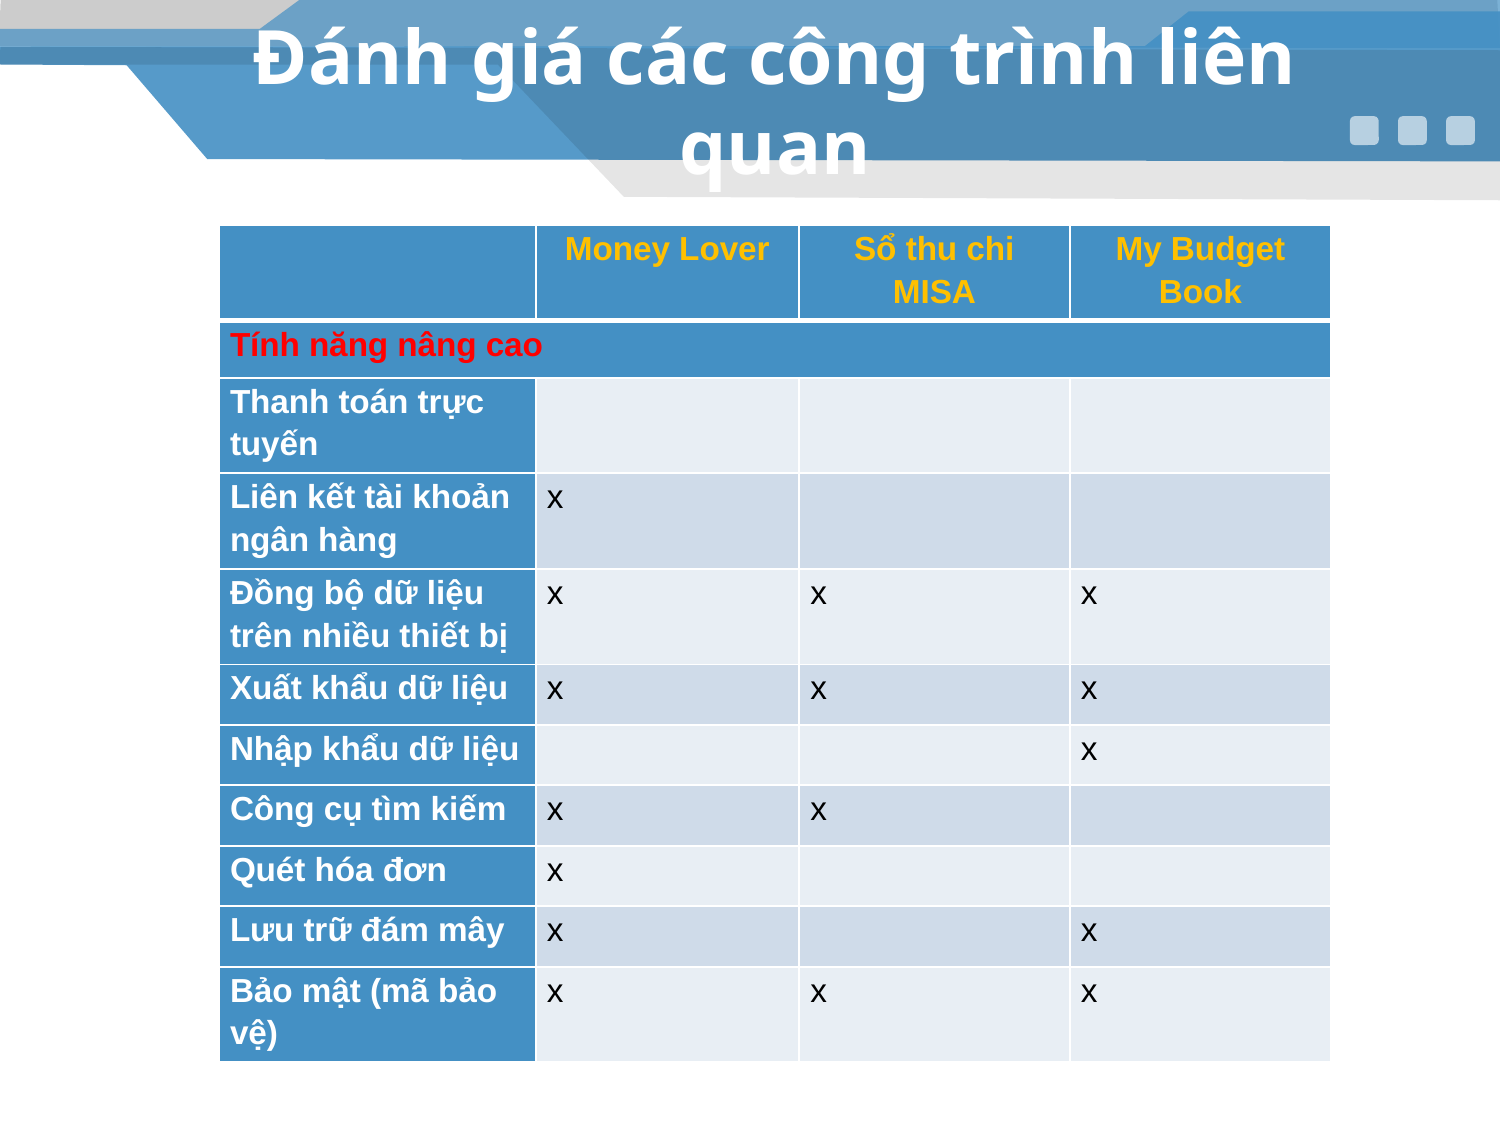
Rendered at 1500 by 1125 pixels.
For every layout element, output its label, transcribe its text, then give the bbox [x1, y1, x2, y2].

table_header Sổ thu chi MISA [800, 226, 1069, 318]
table_header [220, 226, 535, 318]
title Đánh giá các công trình liên quan [174, 50, 1375, 150]
table_cell x [800, 665, 1069, 724]
table_cell Bảo mật (mã bảo vệ) [220, 968, 535, 1061]
table_cell Liên kết tài khoản ngân hàng [220, 474, 535, 568]
table_cell Công cụ tìm kiếm [220, 786, 535, 845]
table_cell [800, 726, 1069, 784]
table_cell [800, 847, 1069, 905]
table_cell Xuất khẩu dữ liệu [220, 665, 535, 724]
table_cell [800, 379, 1069, 472]
table_cell Lưu trữ đám mây [220, 907, 535, 966]
table_cell Nhập khẩu dữ liệu [220, 726, 535, 784]
table_cell x [537, 847, 798, 905]
table_cell [800, 907, 1069, 966]
table_cell Thanh toán trực tuyến [220, 379, 535, 472]
table_cell x [537, 474, 798, 568]
table_cell x [800, 570, 1069, 664]
table_cell x [1071, 570, 1330, 664]
table_cell x [1071, 907, 1330, 966]
table_cell [1071, 786, 1330, 845]
table_cell Quét hóa đơn [220, 847, 535, 905]
table_cell [1071, 474, 1330, 568]
table_cell x [537, 665, 798, 724]
table_cell x [800, 968, 1069, 1061]
table_cell x [1071, 968, 1330, 1061]
table_cell x [537, 570, 798, 664]
table_cell [537, 379, 798, 472]
table_cell [800, 474, 1069, 568]
table_cell [537, 726, 798, 784]
table_cell x [537, 907, 798, 966]
table_header Money Lover [537, 226, 798, 318]
table_cell Tính năng nâng cao [220, 323, 1330, 377]
table_header My Budget Book [1071, 226, 1330, 318]
table_cell [1071, 379, 1330, 472]
table_cell x [800, 786, 1069, 845]
table_cell Đồng bộ dữ liệu trên nhiều thiết bị [220, 570, 535, 664]
table_cell x [1071, 726, 1330, 784]
table_cell x [537, 786, 798, 845]
table_cell [1071, 847, 1330, 905]
table_cell x [1071, 665, 1330, 724]
table_cell x [537, 968, 798, 1061]
